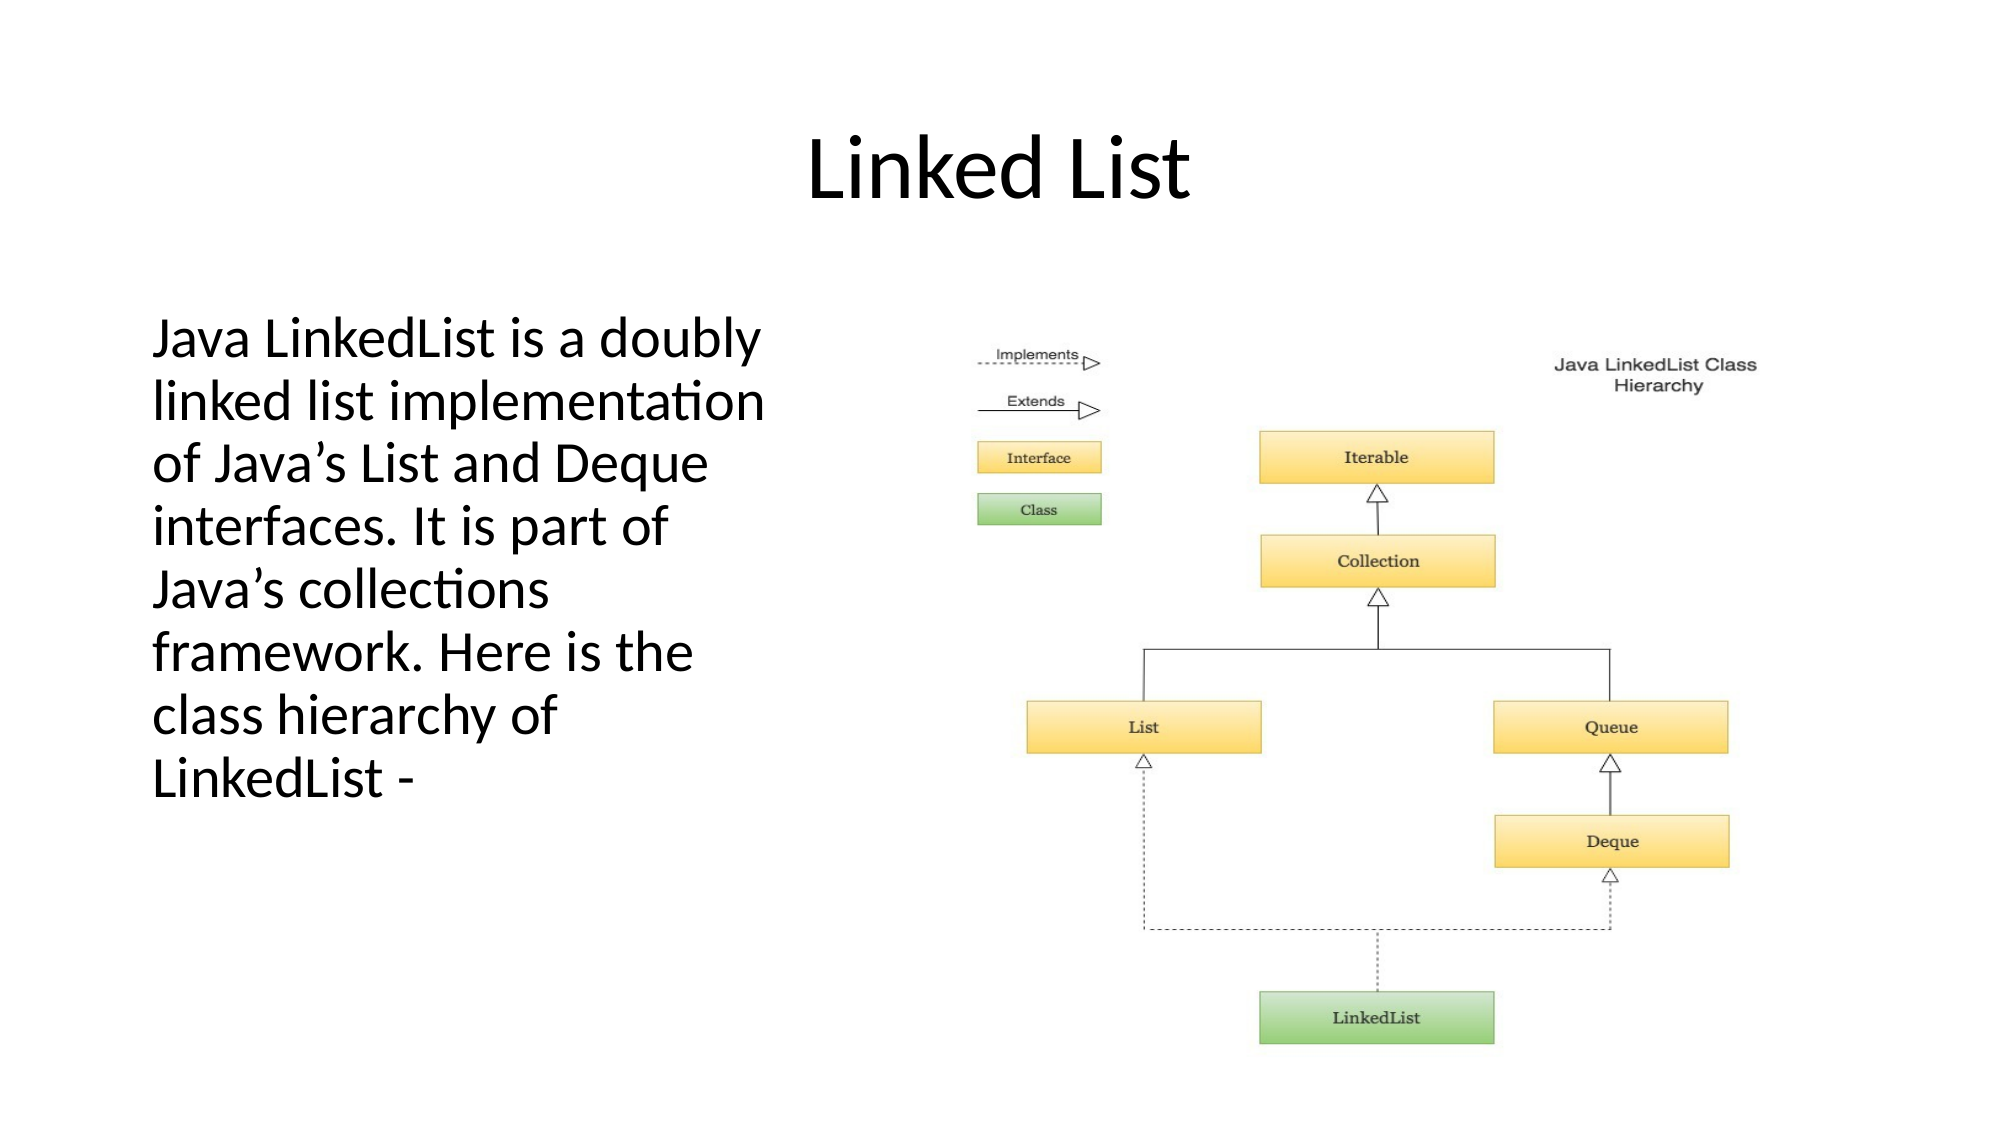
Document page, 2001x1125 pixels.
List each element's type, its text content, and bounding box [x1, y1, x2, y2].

title Linked List [137, 59, 1863, 278]
picture [932, 326, 1816, 1066]
list Java LinkedList is a doubly linked list implementation of Java’s List and Deque interfaces. It is part of Java’s collections framework. Here is the class hierarchy of LinkedList - [137, 299, 785, 1014]
